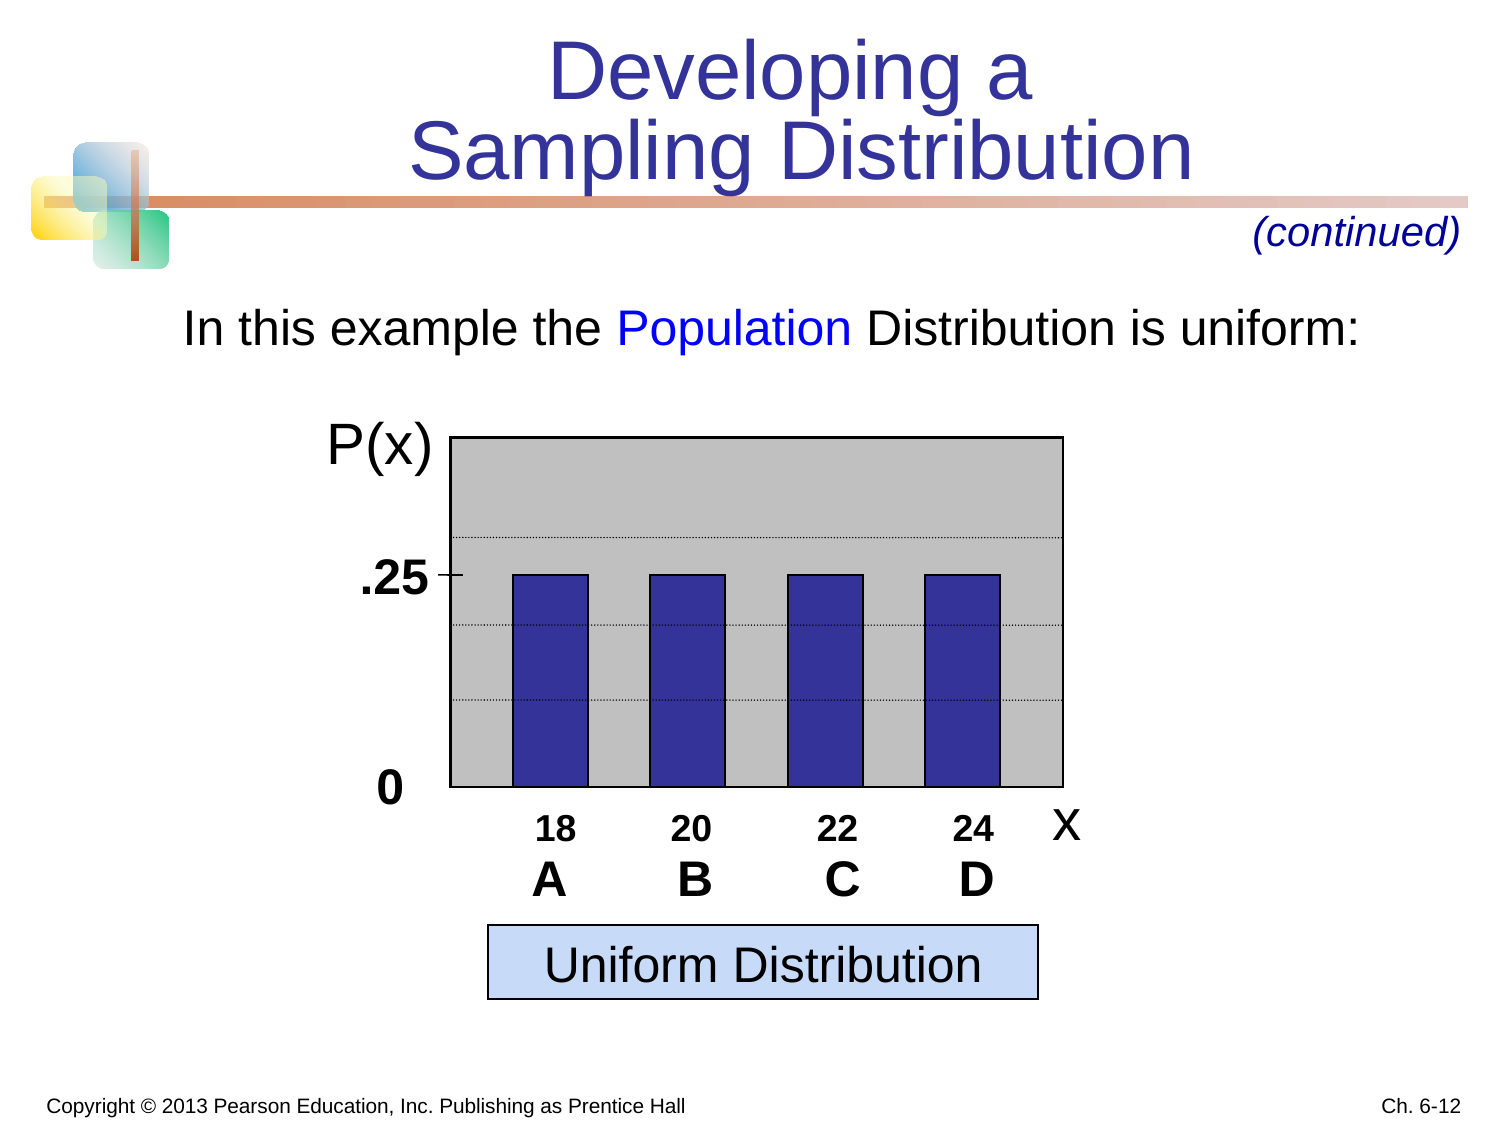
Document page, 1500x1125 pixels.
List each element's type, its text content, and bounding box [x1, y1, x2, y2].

text_box 18 20 22 24 A B C D [485, 784, 1041, 909]
text_box In this example the Population Distribution is uniform: [167, 287, 1450, 363]
text_box [787, 574, 863, 784]
text_box x [1037, 774, 1113, 860]
text_box .25 [344, 537, 451, 612]
text_box 0 [347, 747, 429, 822]
text_box [450, 437, 1063, 788]
text_box Uniform Distribution [488, 924, 1038, 1000]
text_box (continued) [1237, 197, 1500, 263]
text_box P(x) [311, 398, 468, 484]
text_box [512, 574, 588, 784]
text_box [925, 574, 1001, 784]
text_box [650, 574, 726, 784]
title Developing a Sampling Distribution [162, 40, 1442, 204]
slide_number Ch. 6-12 [1124, 1071, 1476, 1125]
footer Copyright © 2013 Pearson Education, Inc. Publishing as Prentice Hall [0, 1071, 733, 1125]
